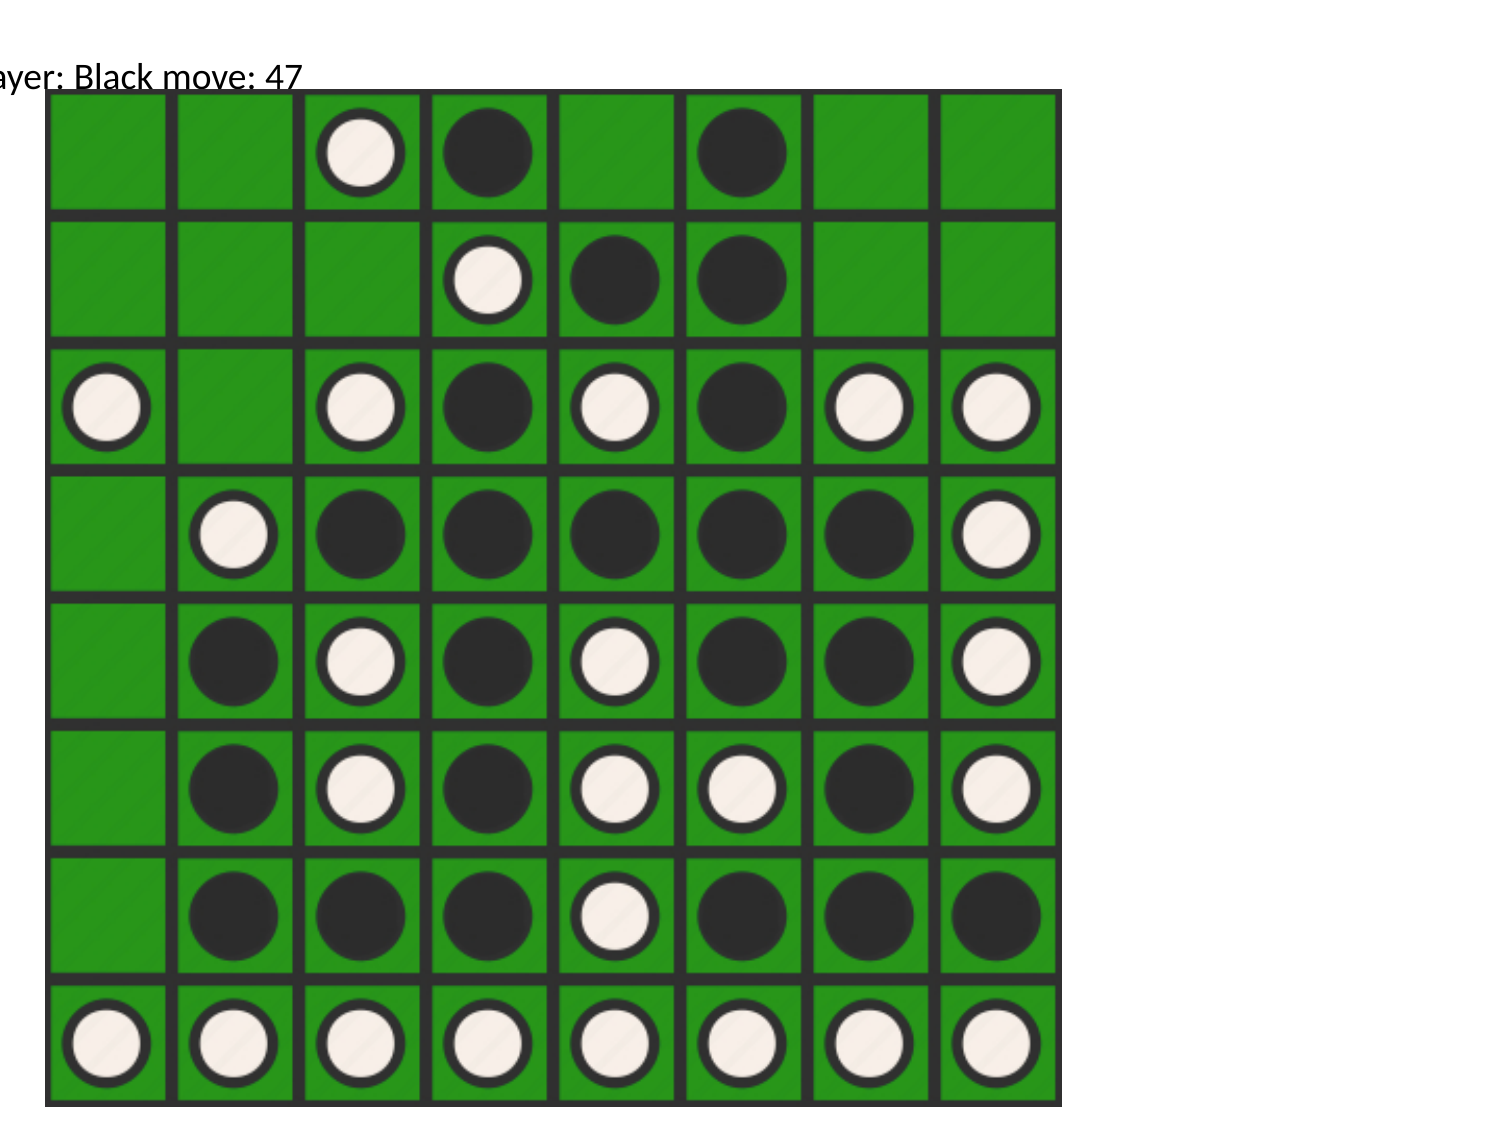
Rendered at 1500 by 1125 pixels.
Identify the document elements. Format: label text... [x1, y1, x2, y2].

text_box turn: 45 player: Black move: 47 [0, 44, 319, 105]
picture [44, 89, 1062, 1107]
